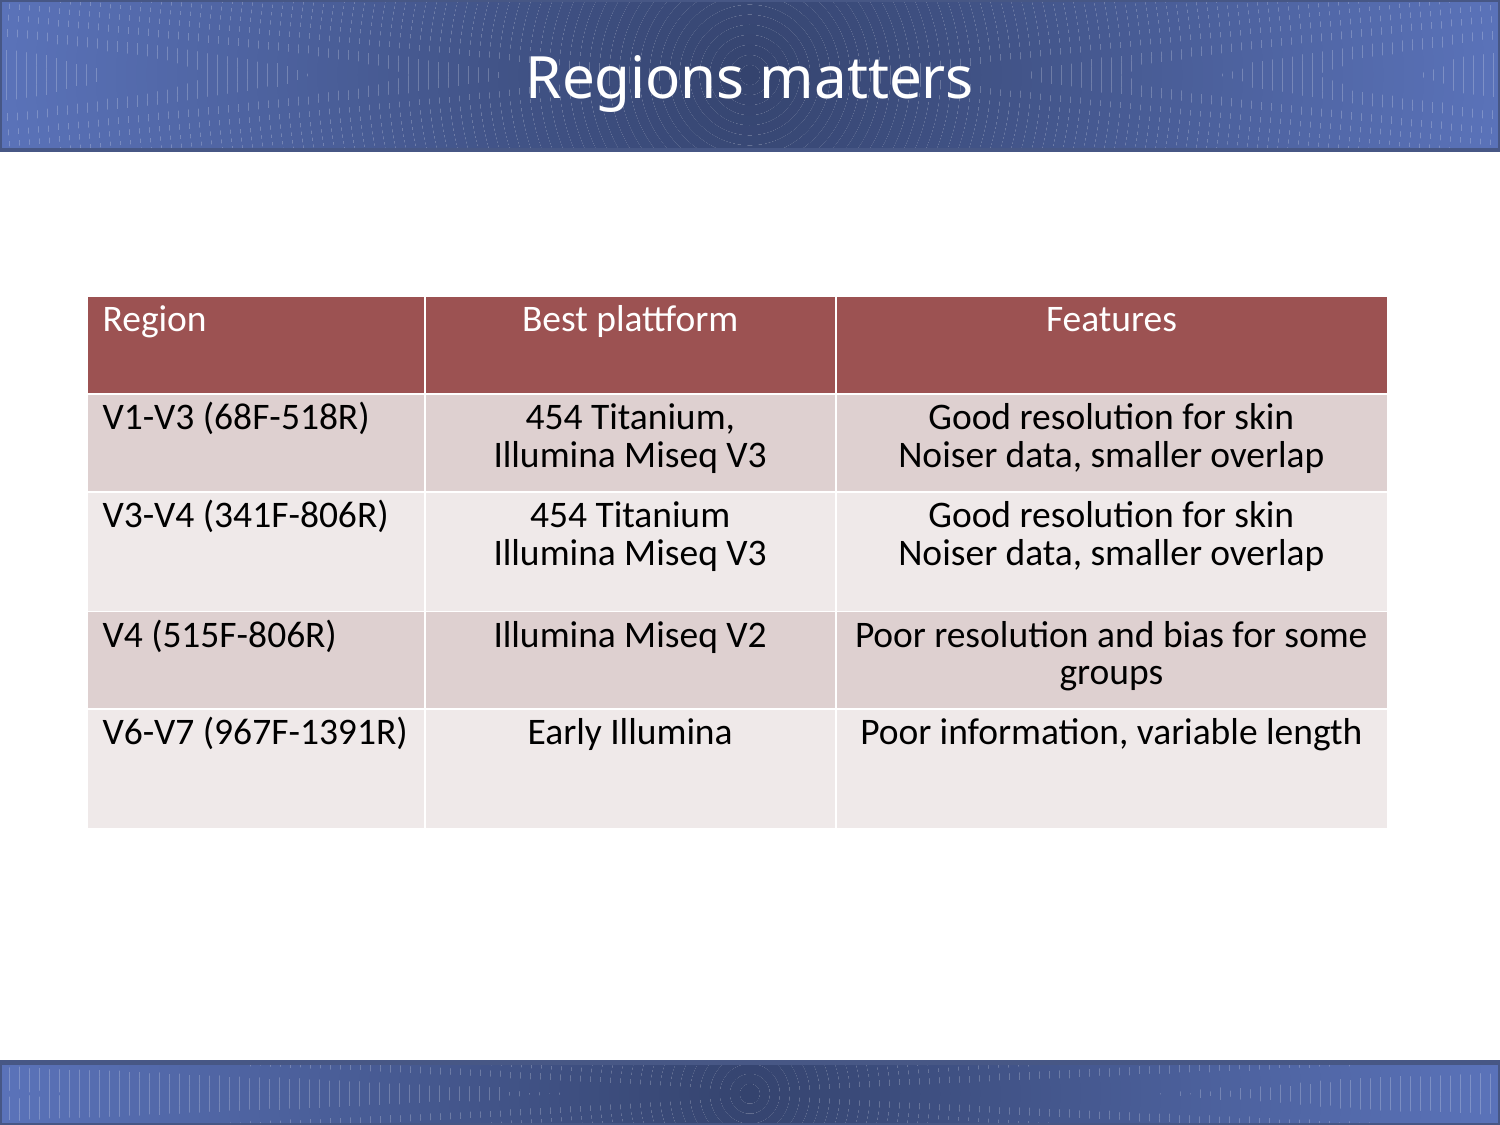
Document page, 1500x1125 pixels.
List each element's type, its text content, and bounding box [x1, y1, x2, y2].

table_cell Illumina Miseq V2 [426, 612, 835, 708]
table_header Features [837, 297, 1387, 393]
table_cell Early Illumina [426, 710, 835, 828]
table_cell Poor resolution and bias for some groups [837, 612, 1387, 708]
table_cell V1-V3 (68F-518R) [88, 395, 424, 491]
table_cell V3-V4 (341F-806R) [88, 493, 424, 611]
table_cell Good resolution for skin Noiser data, smaller overlap [837, 493, 1387, 611]
table_cell Good resolution for skin Noiser data, smaller overlap [837, 395, 1387, 491]
table_cell 454 Titanium, Illumina Miseq V3 [426, 395, 835, 491]
table_cell V4 (515F-806R) [88, 612, 424, 708]
table_cell 454 Titanium Illumina Miseq V3 [426, 493, 835, 611]
table_header Region [88, 297, 424, 393]
table_cell V6-V7 (967F-1391R) [88, 710, 424, 828]
table_header Best plattform [426, 297, 835, 393]
title Regions matters [150, 0, 1350, 150]
table_cell Poor information, variable length [837, 710, 1387, 828]
